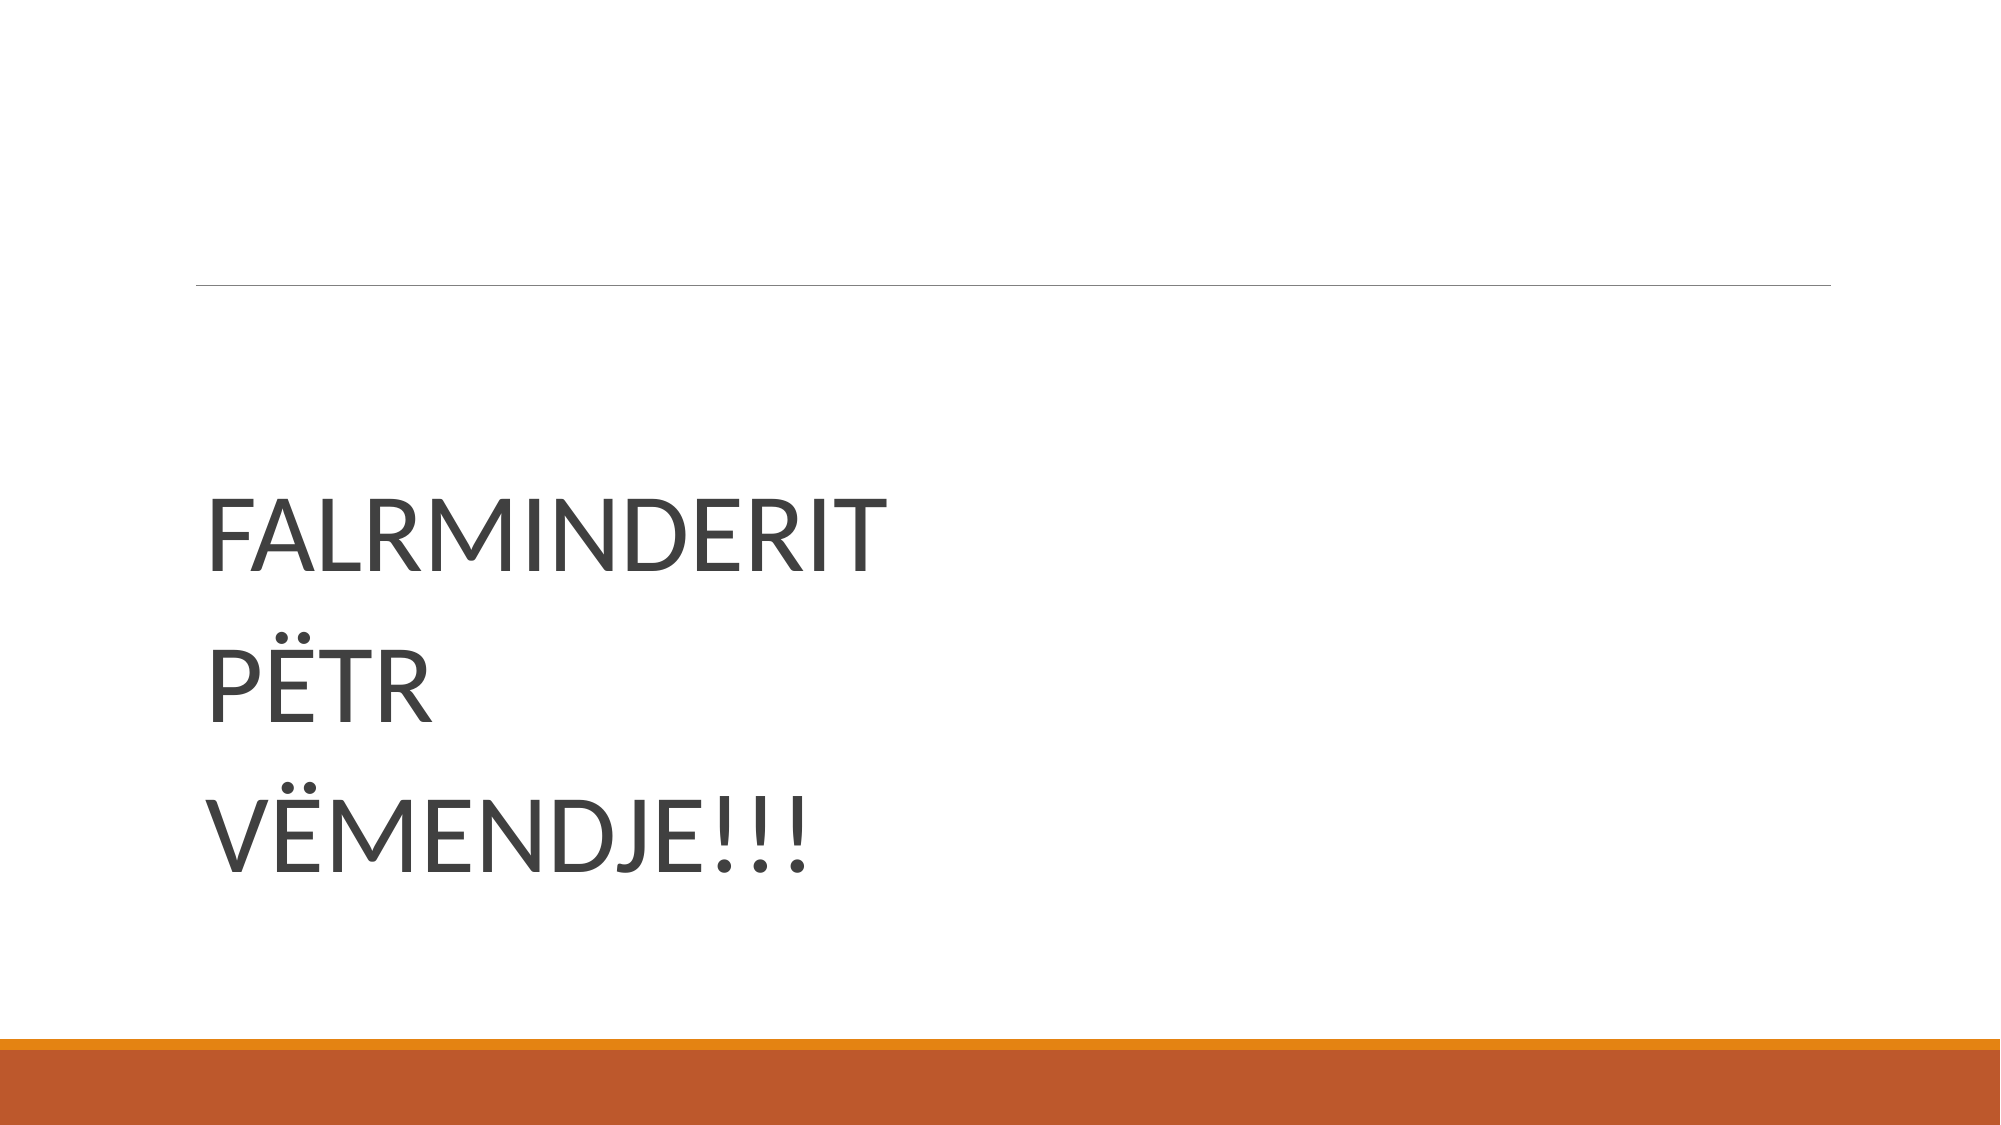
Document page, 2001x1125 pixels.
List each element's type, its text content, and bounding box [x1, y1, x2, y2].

list FALRMINDERIT PËTR VËMENDJE!!! [180, 302, 1830, 963]
